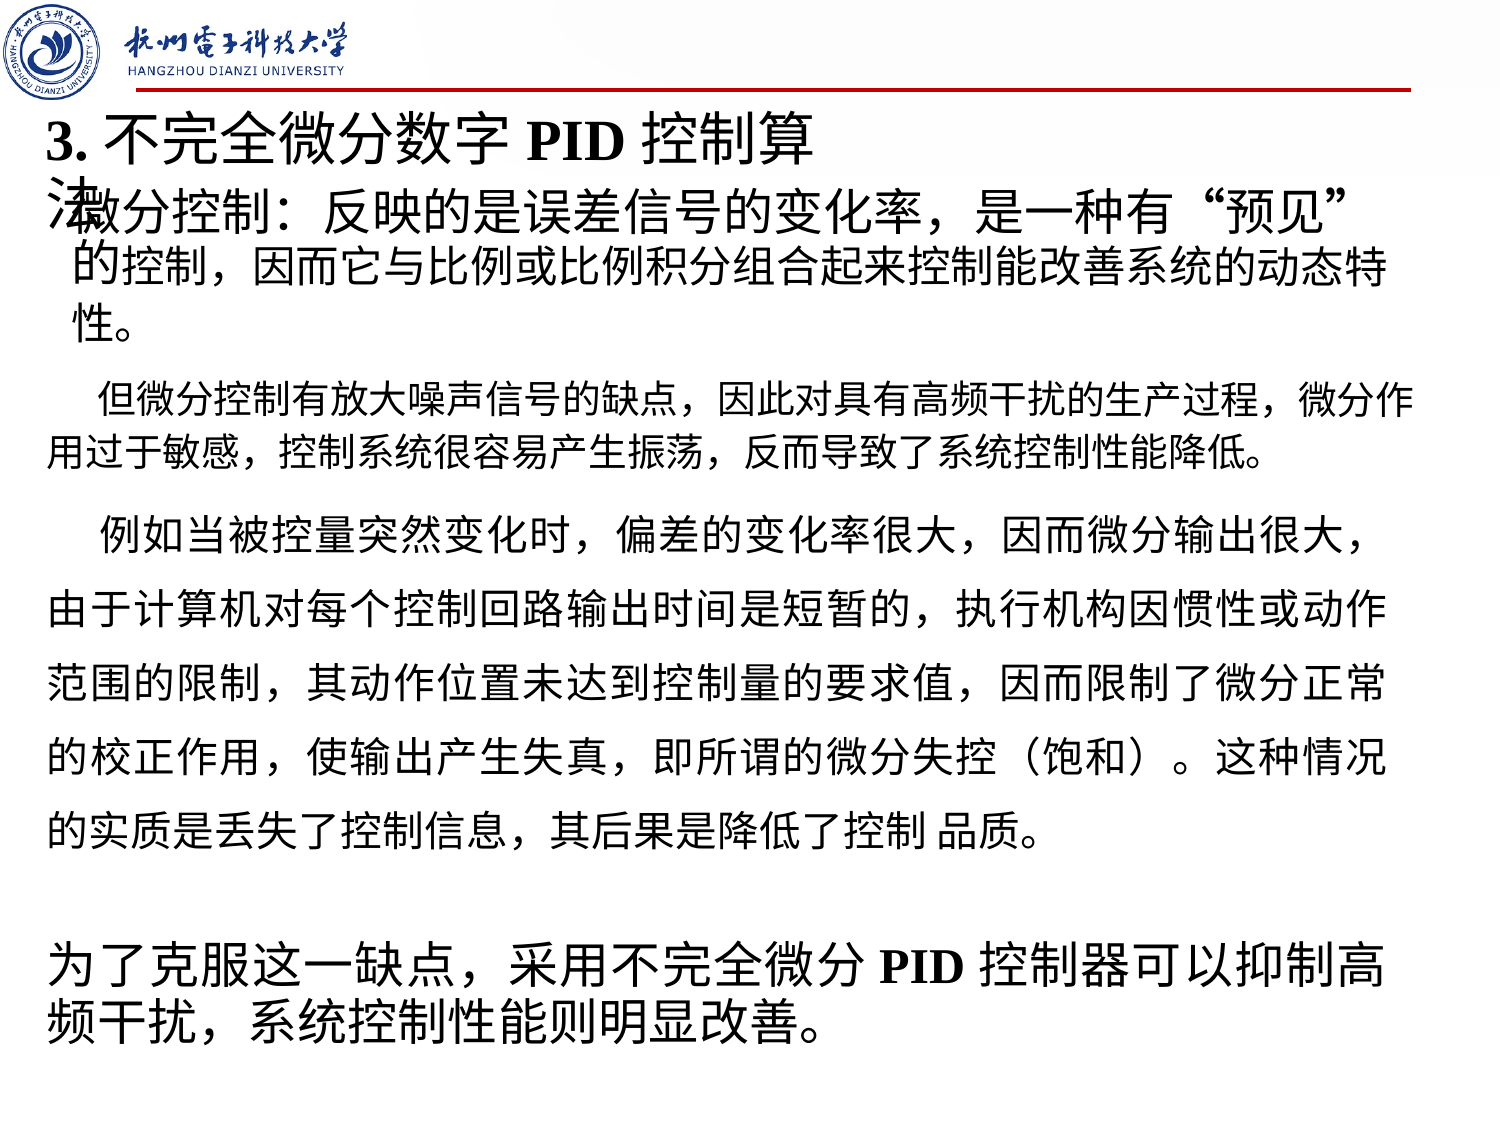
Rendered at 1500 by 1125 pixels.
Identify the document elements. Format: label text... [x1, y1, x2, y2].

text_box 3.不完全微分数字PID控制算法 [43, 106, 850, 173]
picture [3, 3, 347, 100]
text_box 但微分控制有放大噪声信号的缺点，因此对具有高频干扰的生产过程，微分作用过于敏感，控制系统很容易产生振荡，反而导致了系统控制性能降低。 例如当被控量突然变化时，偏差的变化率很大，因而微分输出很大，由于计算机对每个控制回路输出时间是短暂的，执行机构因惯性或动作范围的限制，其动作位置未达到控制量的要求值，因而限制了微分正常的校正作用，使输出产生失真，即所谓的微分失控（饱和）。这种情况的实质是丢失了控制信息，其后果是降低了控制 品质。 为了克服这一缺点，采用不完全微分PID控制器可以抑制高频干扰，系统控制性能则明显改善。 [44, 373, 1424, 1058]
text_box 微分控制：反映的是误差信号的变化率，是一种有“预见”的控制，因而它与比例或比例积分组合起来控制能改善系统的动态特性。 [69, 184, 1400, 350]
